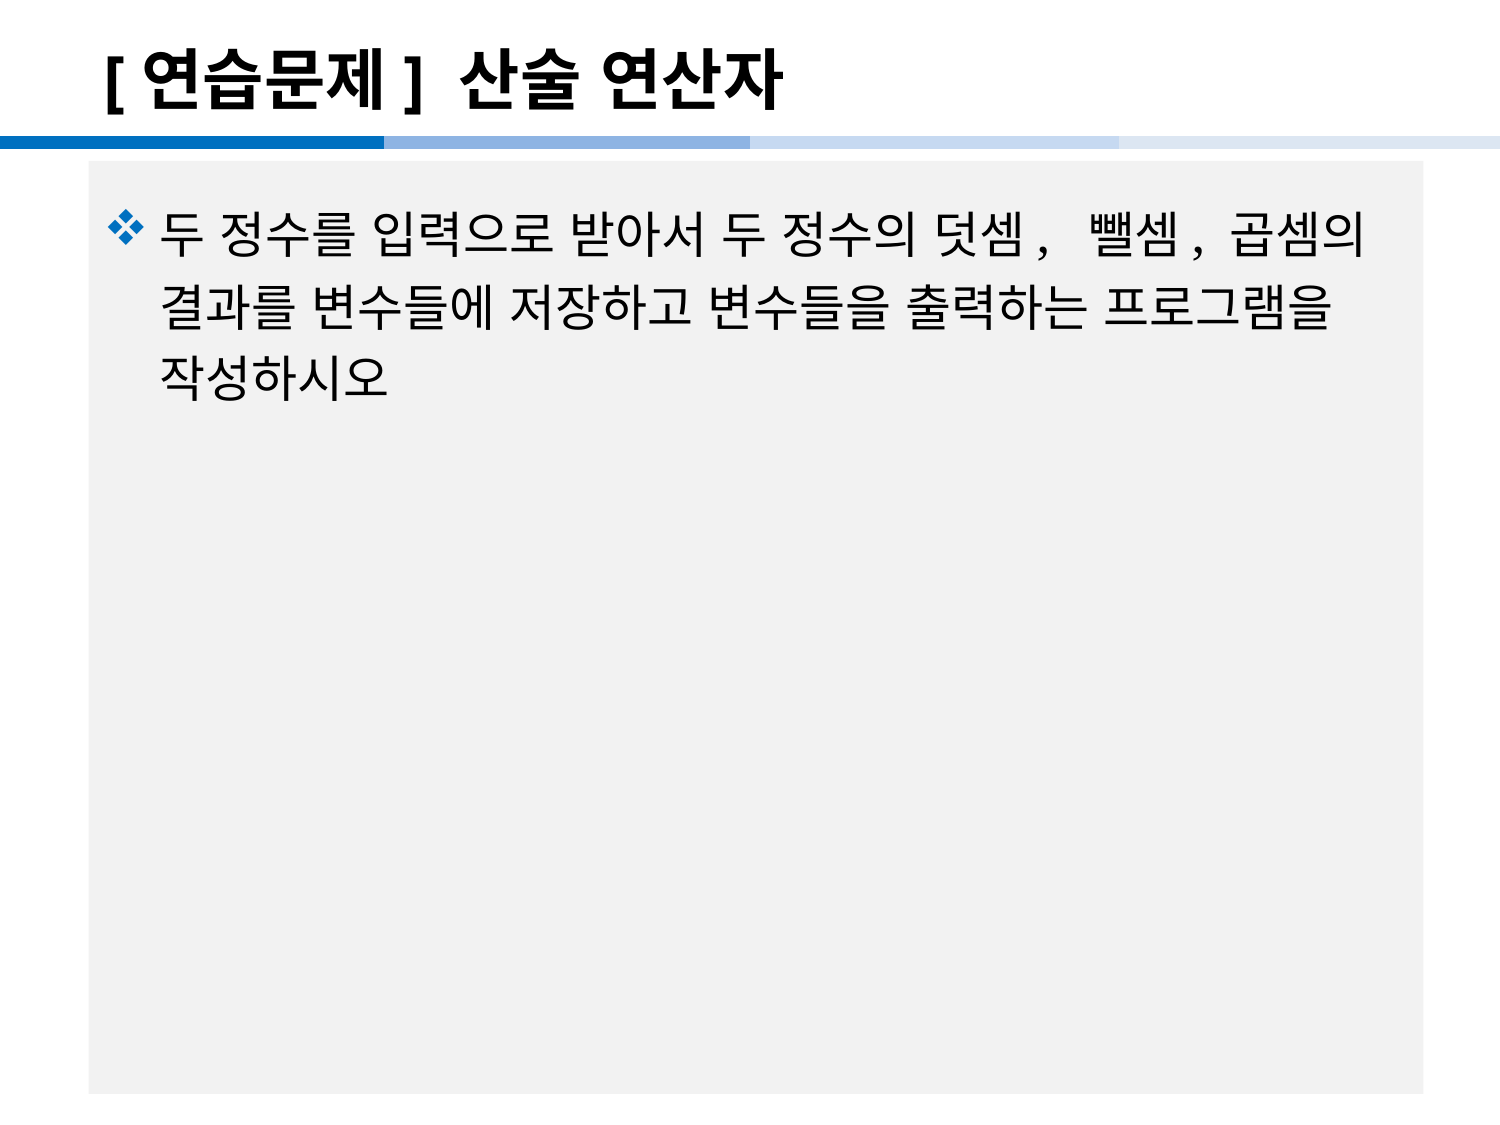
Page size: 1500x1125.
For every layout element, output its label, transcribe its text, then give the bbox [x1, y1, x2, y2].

title [연습문제] 산술 연산자 [88, 32, 1330, 124]
list 두 정수를 입력으로 받아서 두 정수의 덧셈, 뺄셈, 곱셈의 결과를 변수들에 저장하고 변수들을 출력하는 프로그램을 작성하시오 [88, 184, 1400, 1059]
